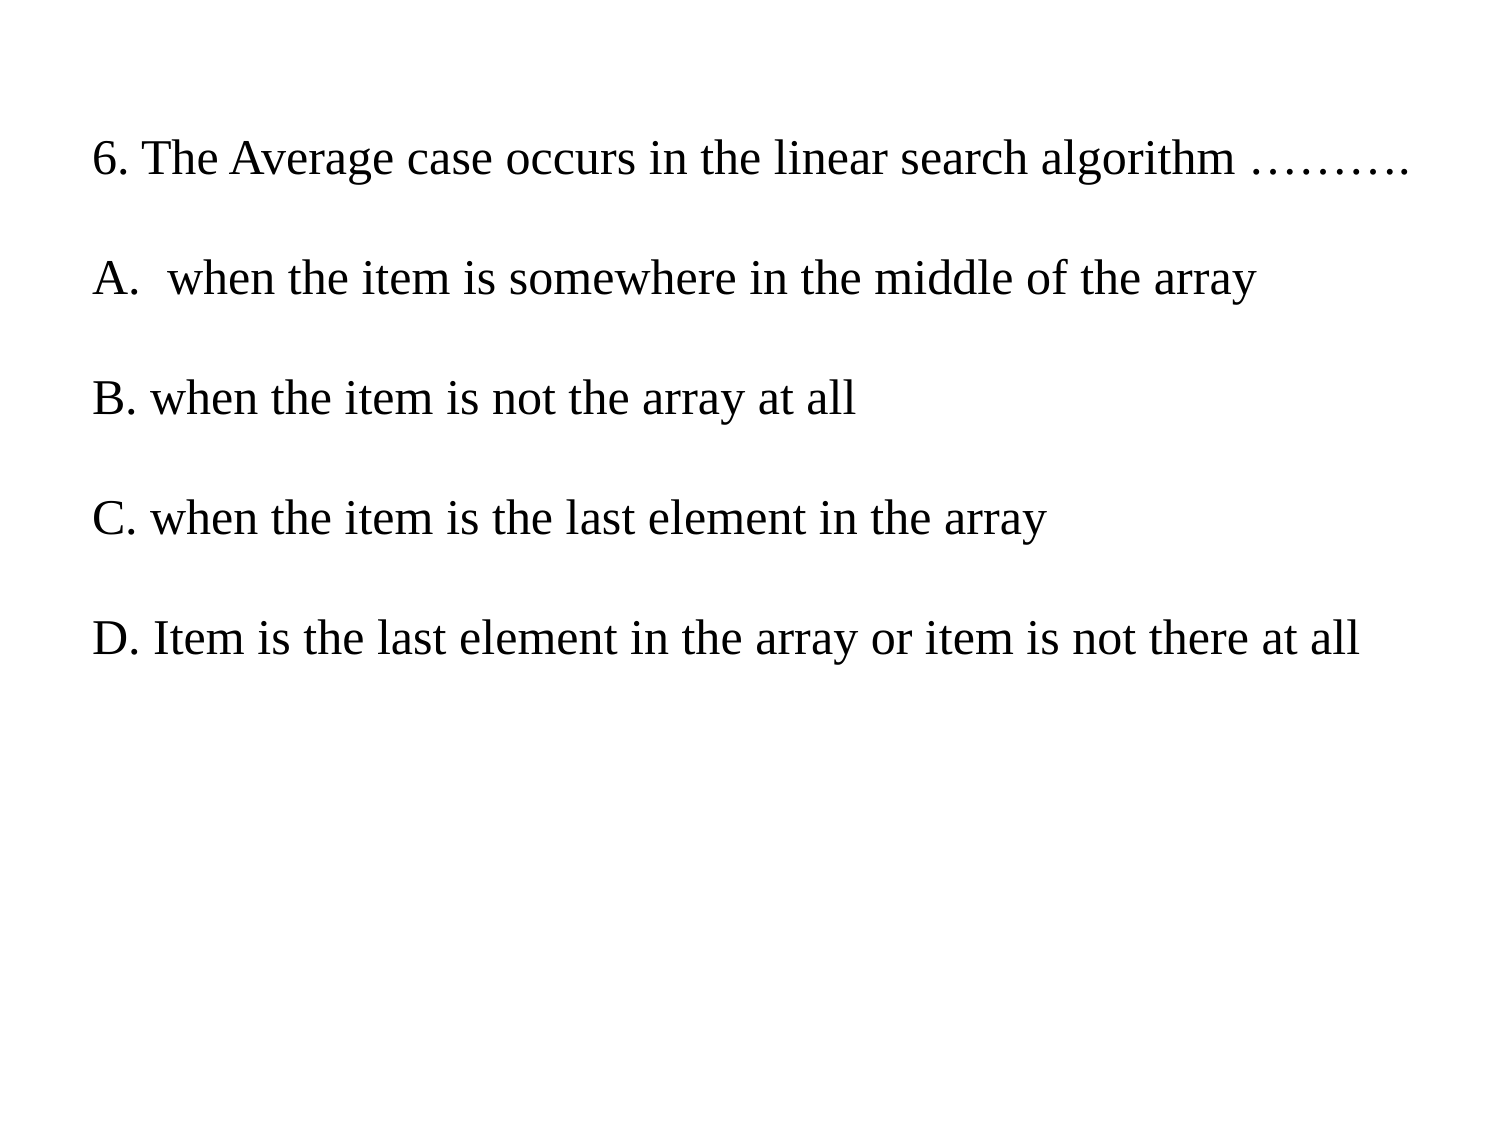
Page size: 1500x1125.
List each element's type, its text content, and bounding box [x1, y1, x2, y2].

text_box 6. The Average case occurs in the linear search algorithm ………. when the item is somewhere in the middle of the array B. when the item is not the array at all C. when the item is the last element in the array D. Item is the last element in the array or item is not there at all [77, 116, 1436, 672]
